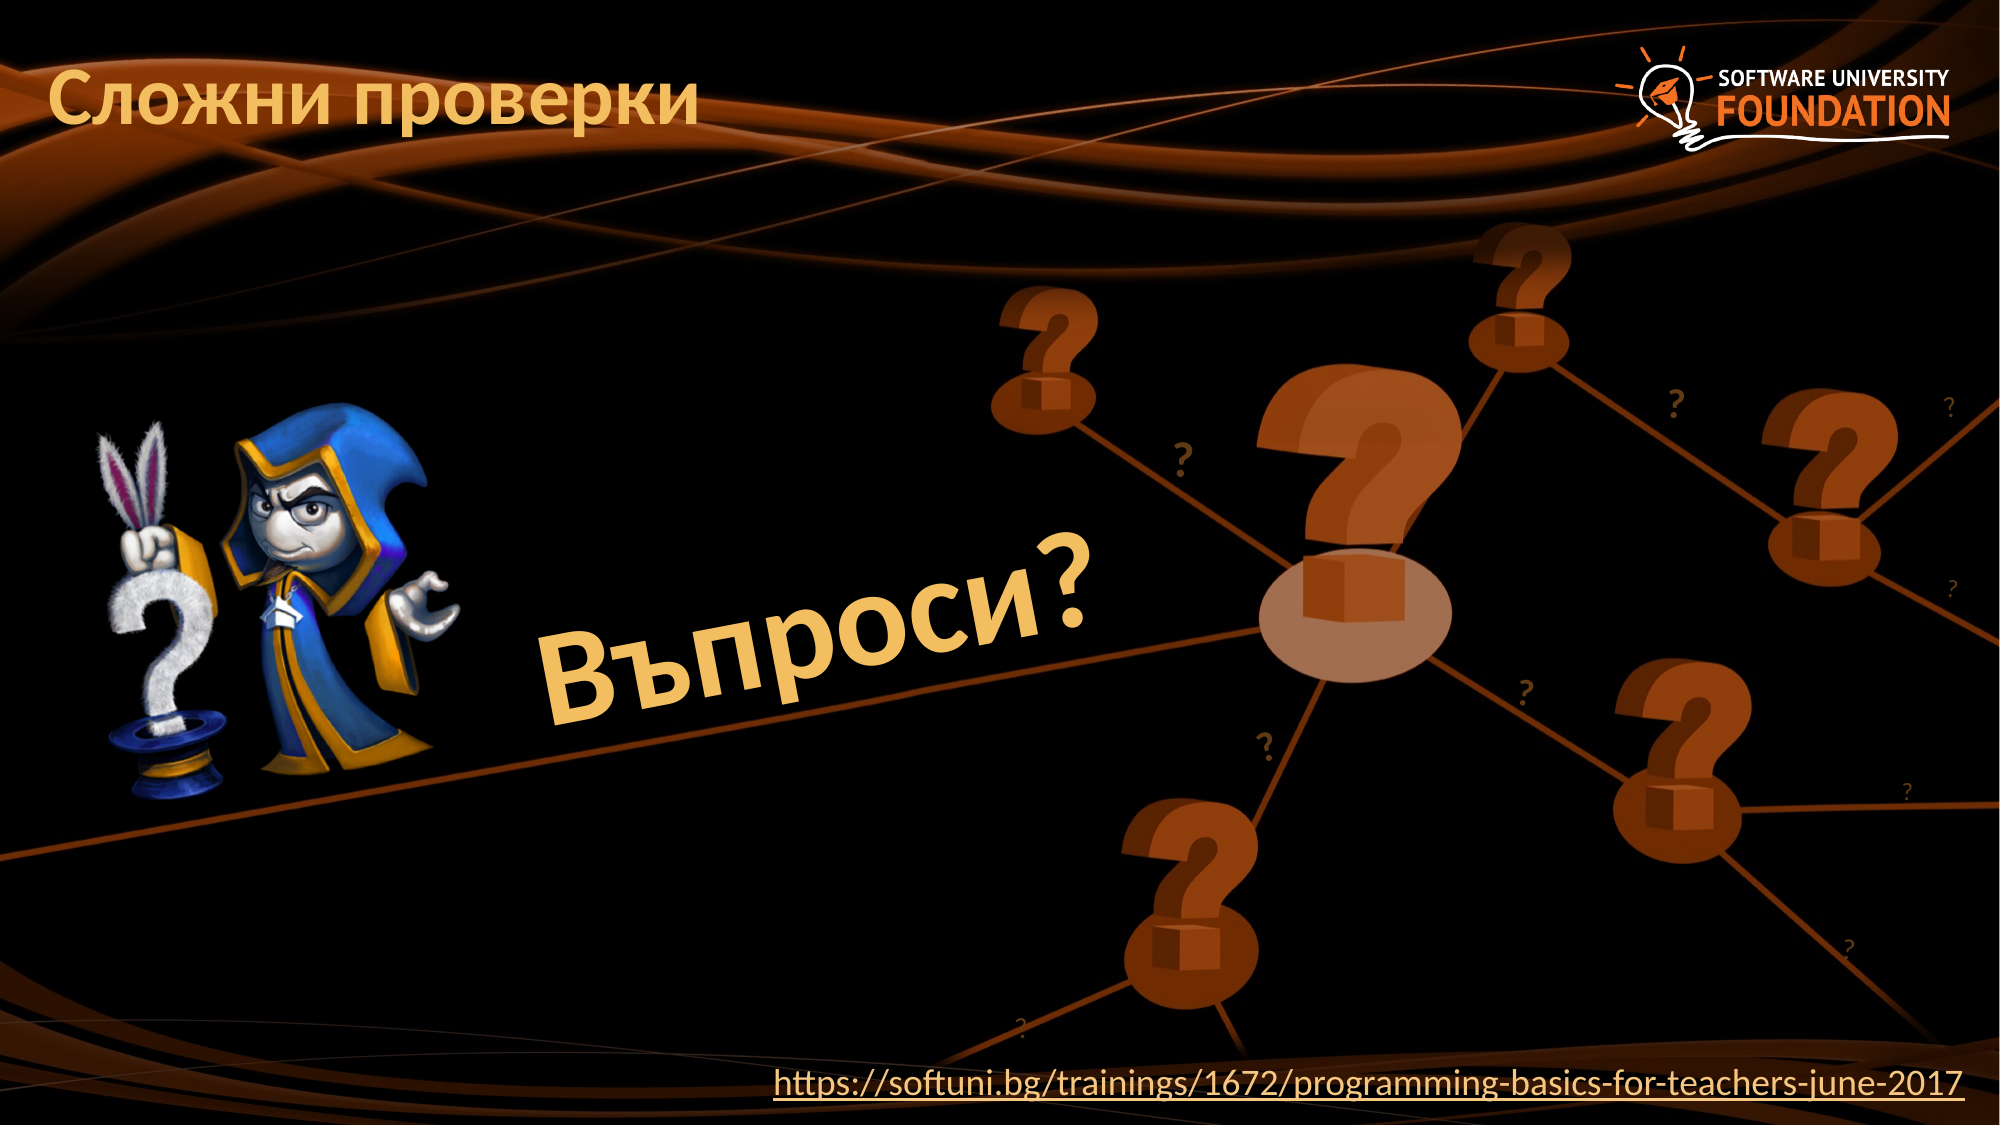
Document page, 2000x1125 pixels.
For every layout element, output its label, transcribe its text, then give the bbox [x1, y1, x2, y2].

list https://softuni.bg/trainings/1672/programming-basics-for-teachers-june-2017 [250, 1050, 1971, 1108]
picture [0, 0, 2000, 1125]
title Сложни проверки [30, 6, 1602, 189]
